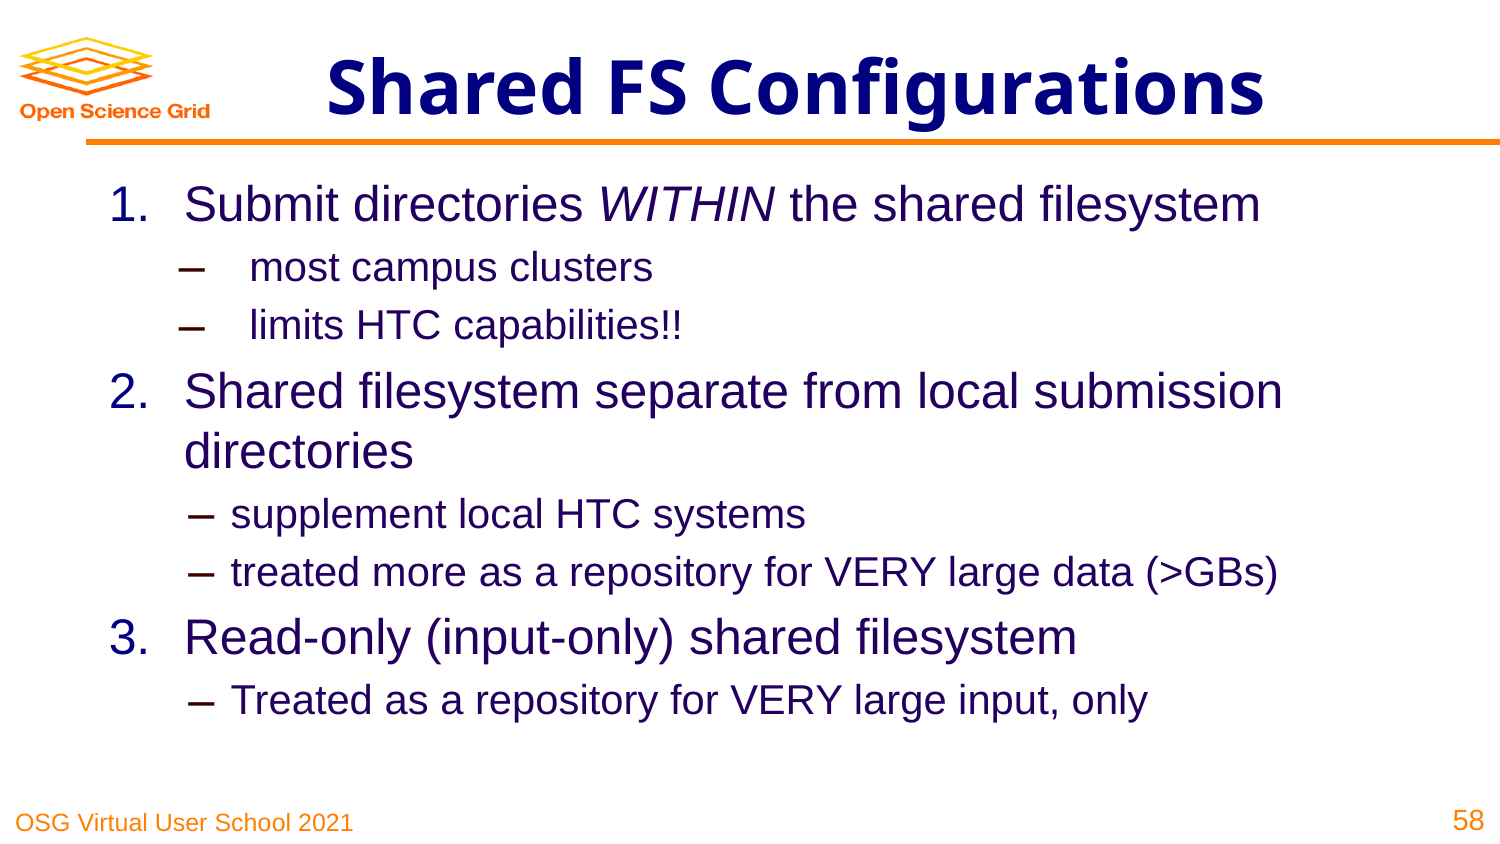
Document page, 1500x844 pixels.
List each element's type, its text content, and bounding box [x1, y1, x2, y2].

slide_number 58 [1431, 787, 1500, 844]
picture [0, 20, 201, 134]
title Shared FS Configurations [201, 14, 1392, 155]
list Submit directories WITHIN the shared filesystem most campus clusters limits HTC capabilities!! Shared filesystem separate from local submission directories supplement local HTC systems treated more as a repository for VERY large data (>GBs) Read-only (input-only) shared filesystem Treated as a repository for VERY large input, only [93, 164, 1446, 741]
